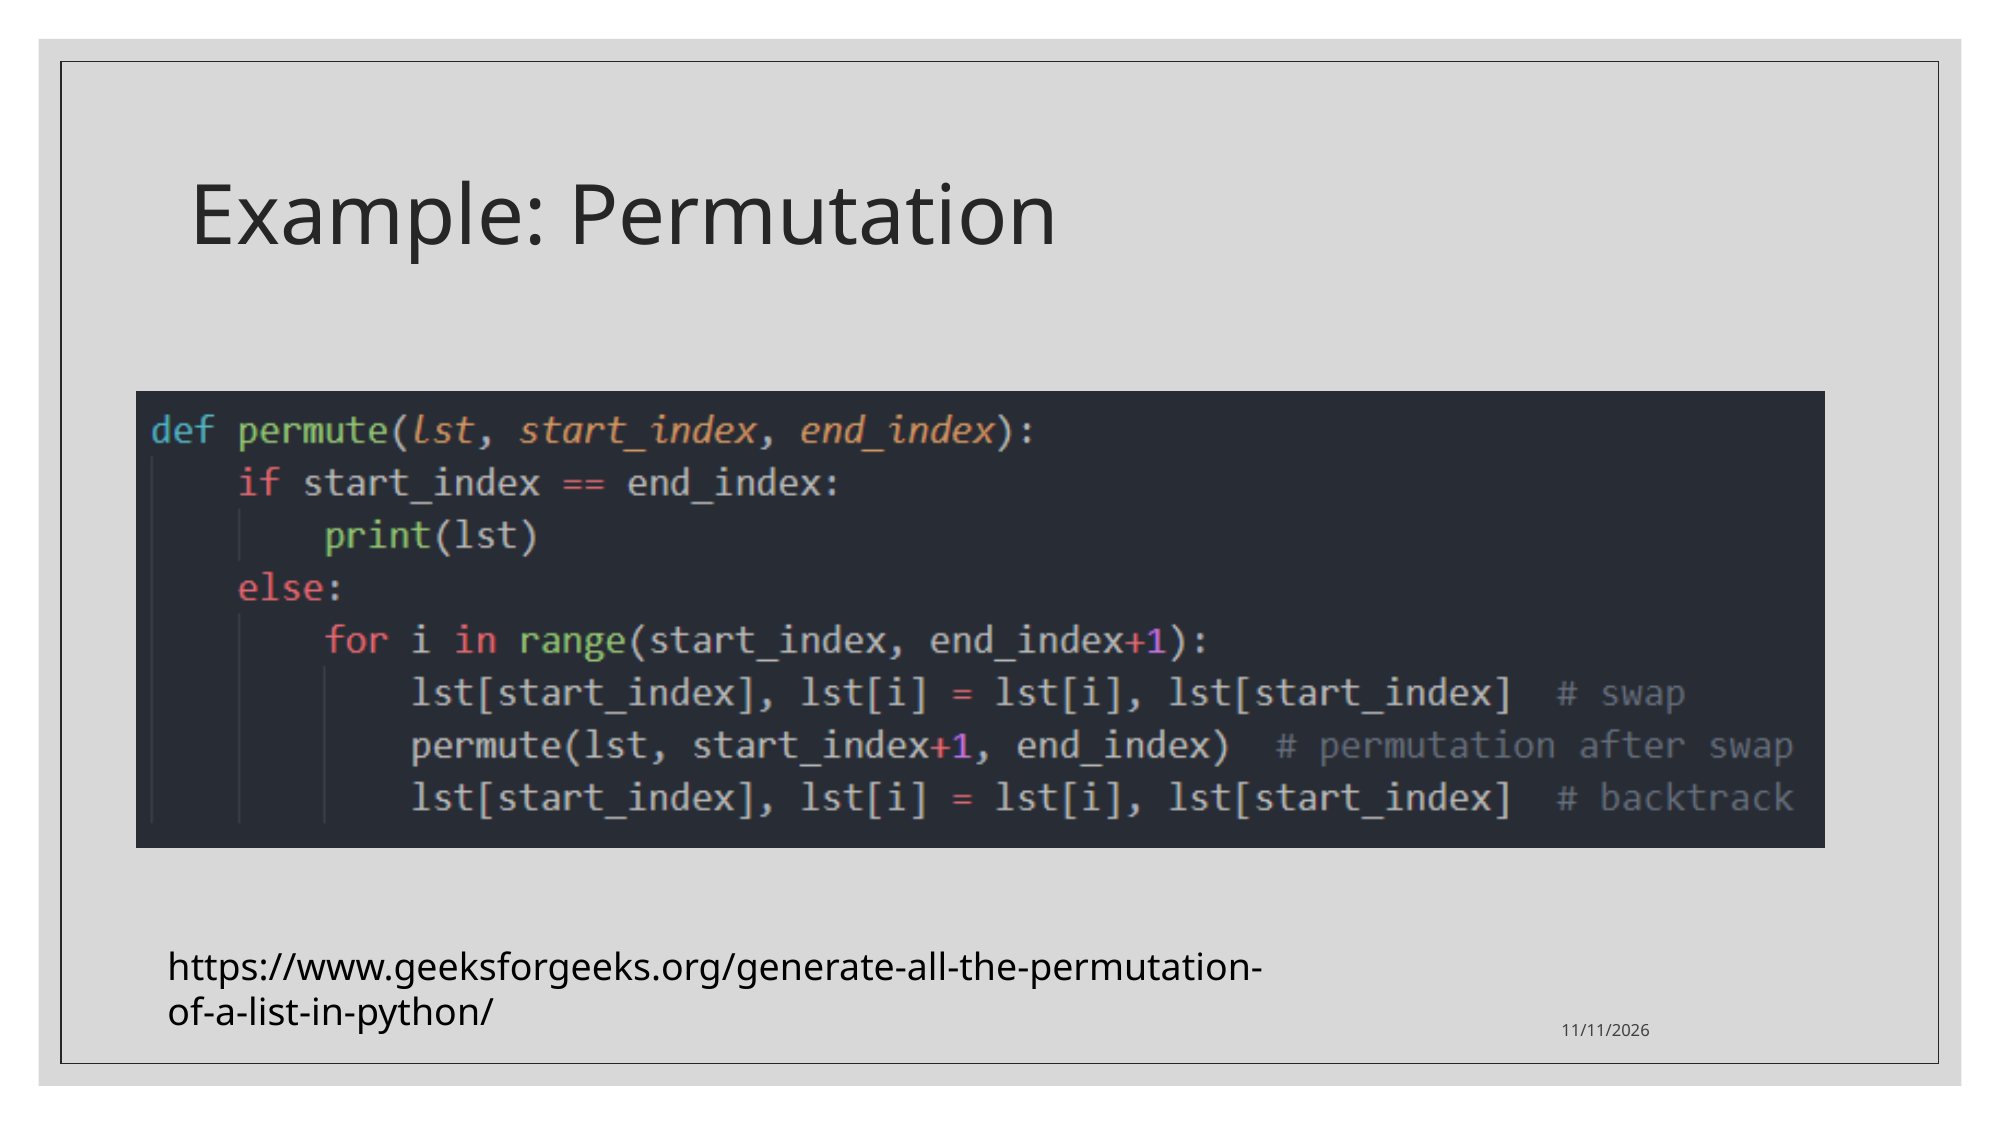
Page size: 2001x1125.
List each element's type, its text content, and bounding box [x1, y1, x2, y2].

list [136, 391, 1825, 848]
text_box https://www.geeksforgeeks.org/generate-all-the-permutation-of-a-list-in-python/ [152, 935, 1289, 1041]
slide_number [1190, 990, 1665, 1050]
title Example: Permutation [174, 105, 1825, 331]
